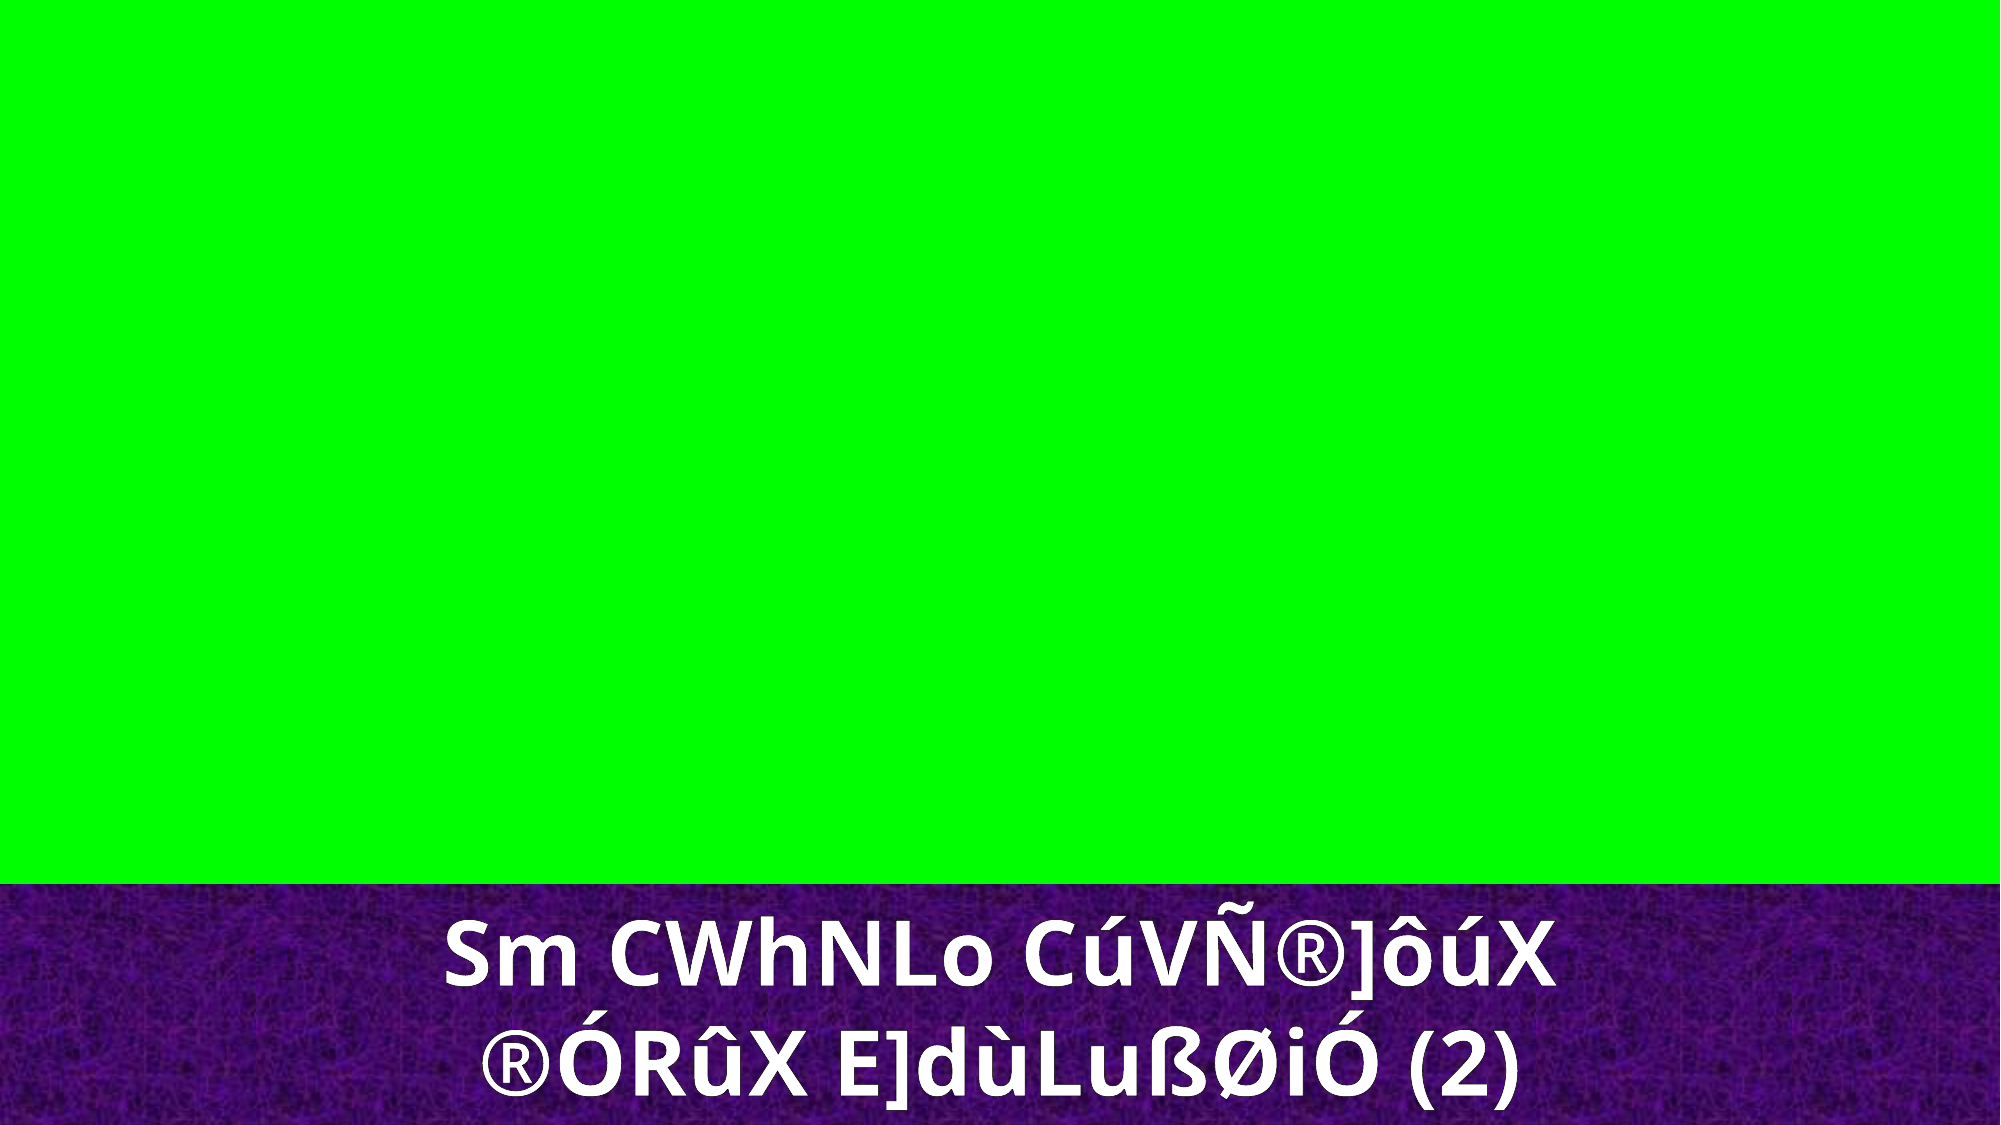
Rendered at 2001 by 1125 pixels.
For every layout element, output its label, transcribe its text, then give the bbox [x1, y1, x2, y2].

text_box Sm CWhNLo CúVÑ®]ôúX ®ÓRûX E]dùLußØiÓ (2) [0, 886, 2000, 1122]
